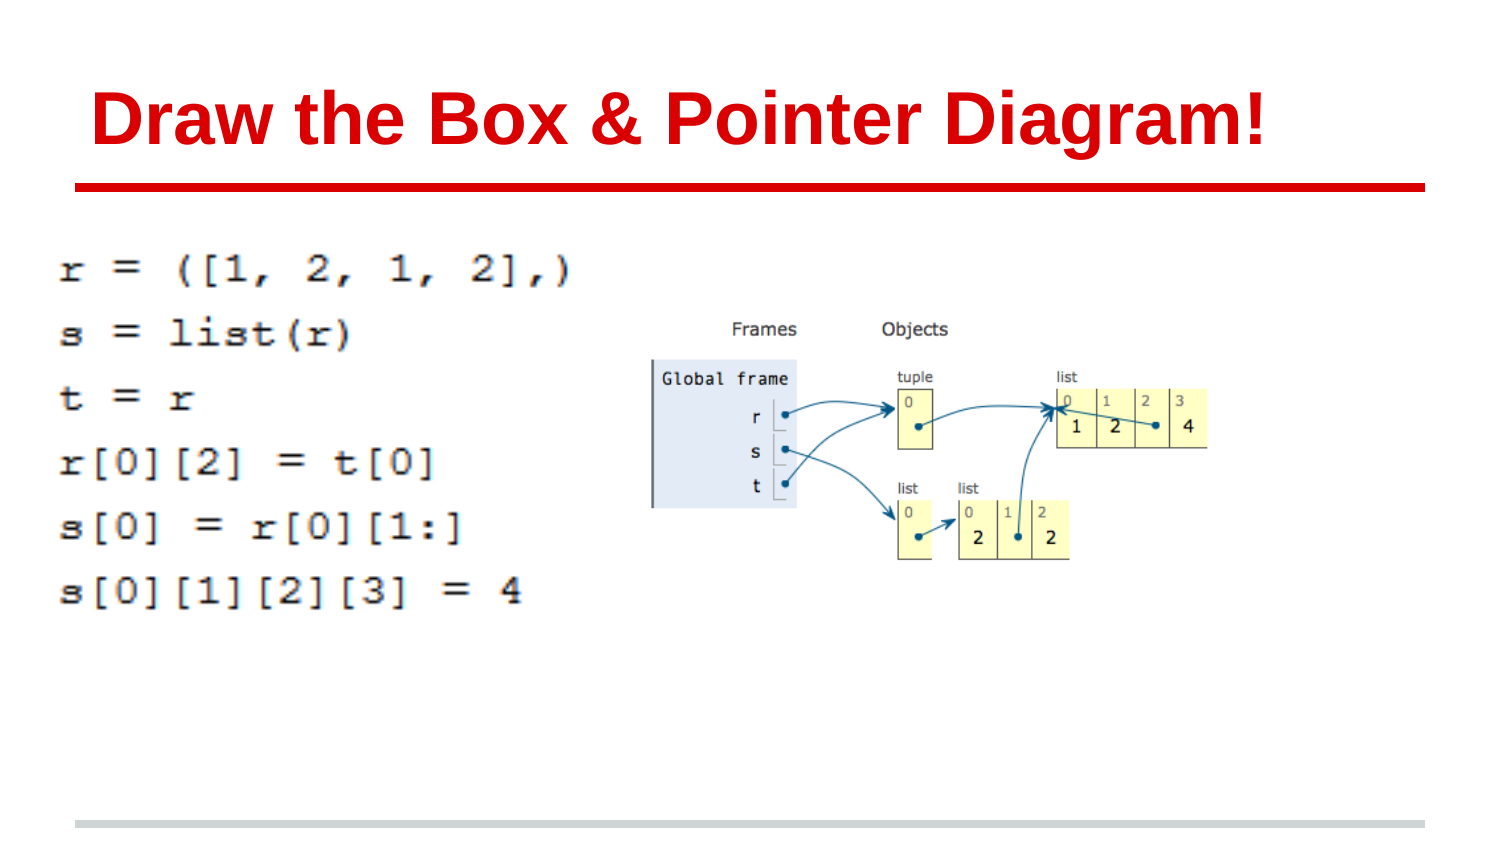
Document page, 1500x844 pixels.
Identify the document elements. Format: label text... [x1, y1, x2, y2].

picture [34, 243, 1214, 616]
title Draw the Box & Pointer Diagram! [75, 33, 1425, 175]
